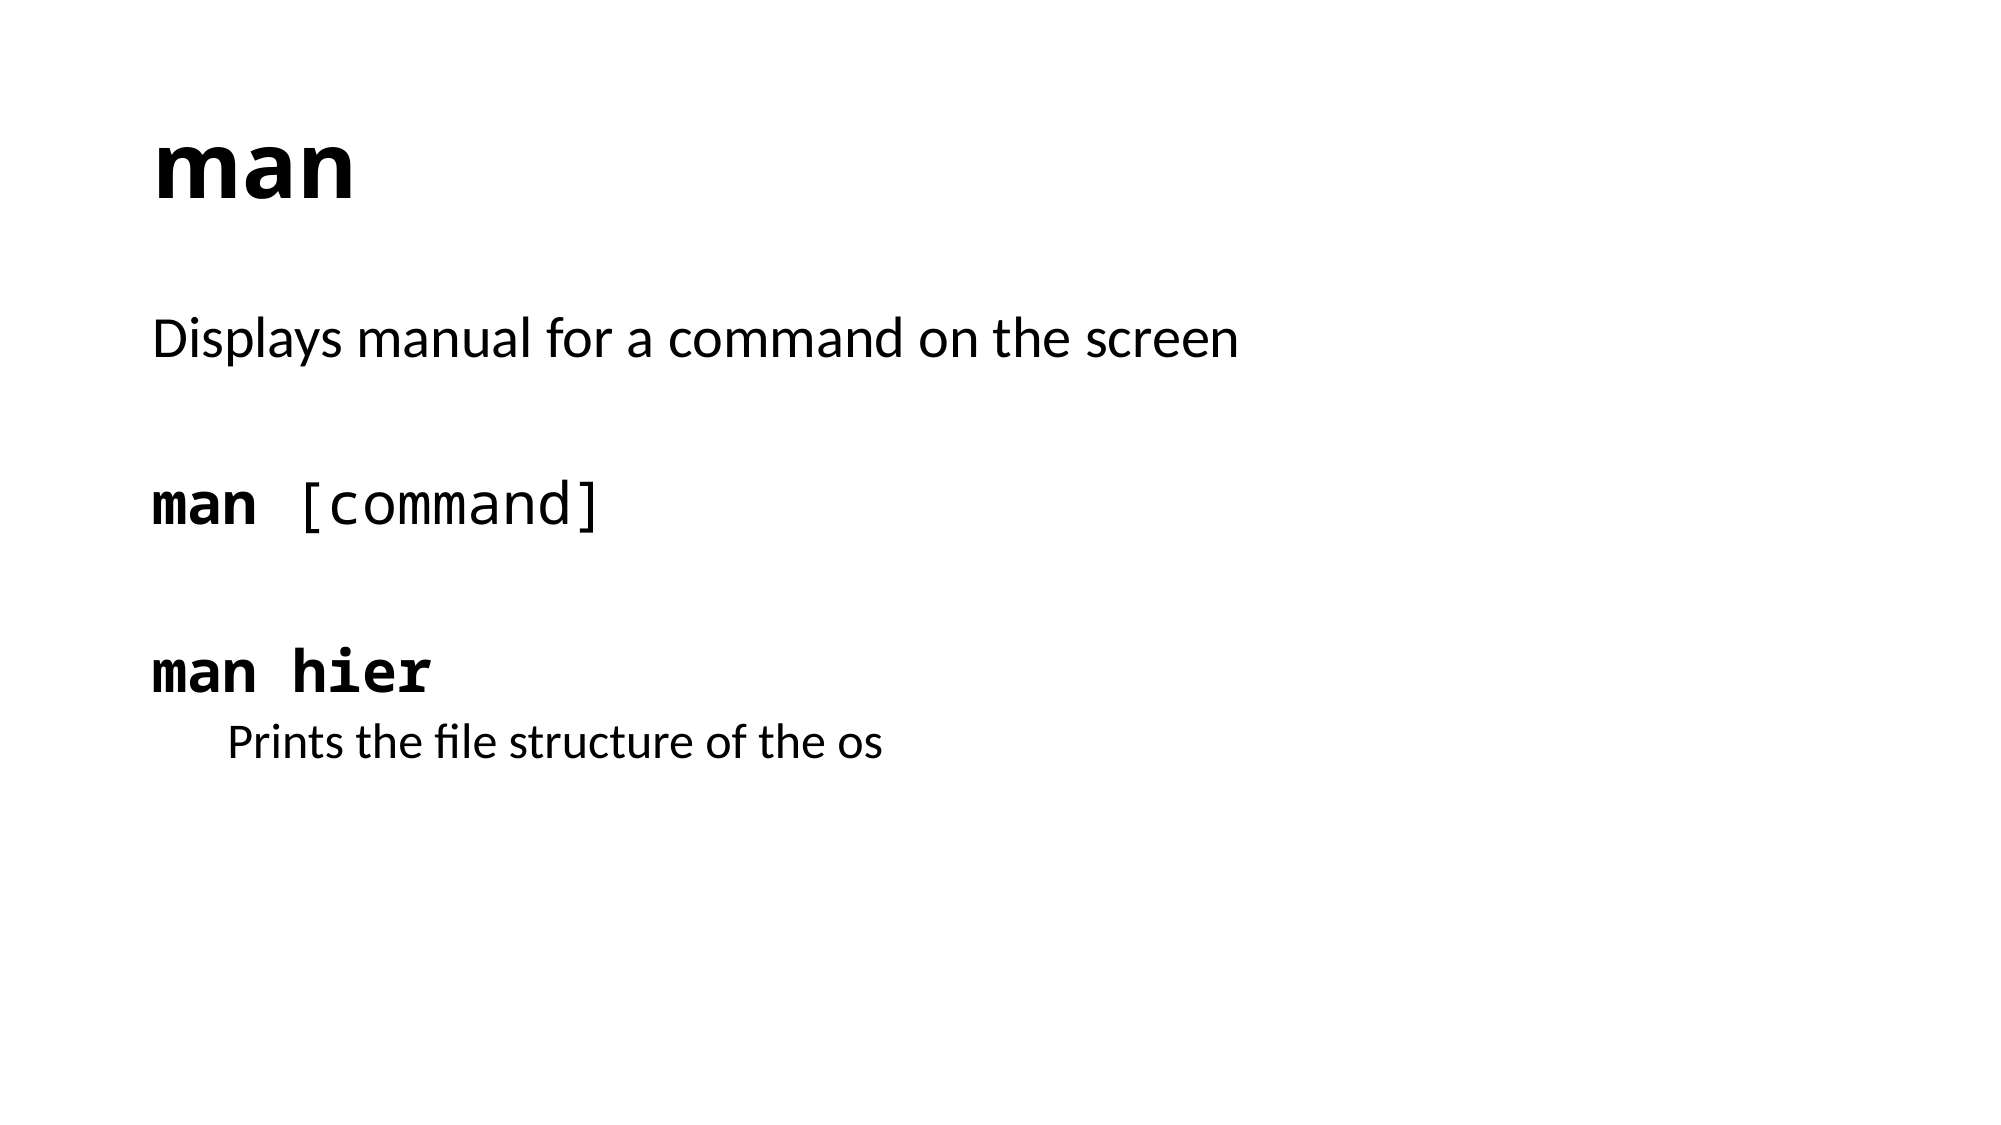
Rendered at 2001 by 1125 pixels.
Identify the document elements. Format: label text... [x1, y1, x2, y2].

list Displays manual for a command on the screen man [command] man hier Prints the file structure of the os [137, 299, 1863, 1014]
title man [137, 59, 1863, 278]
